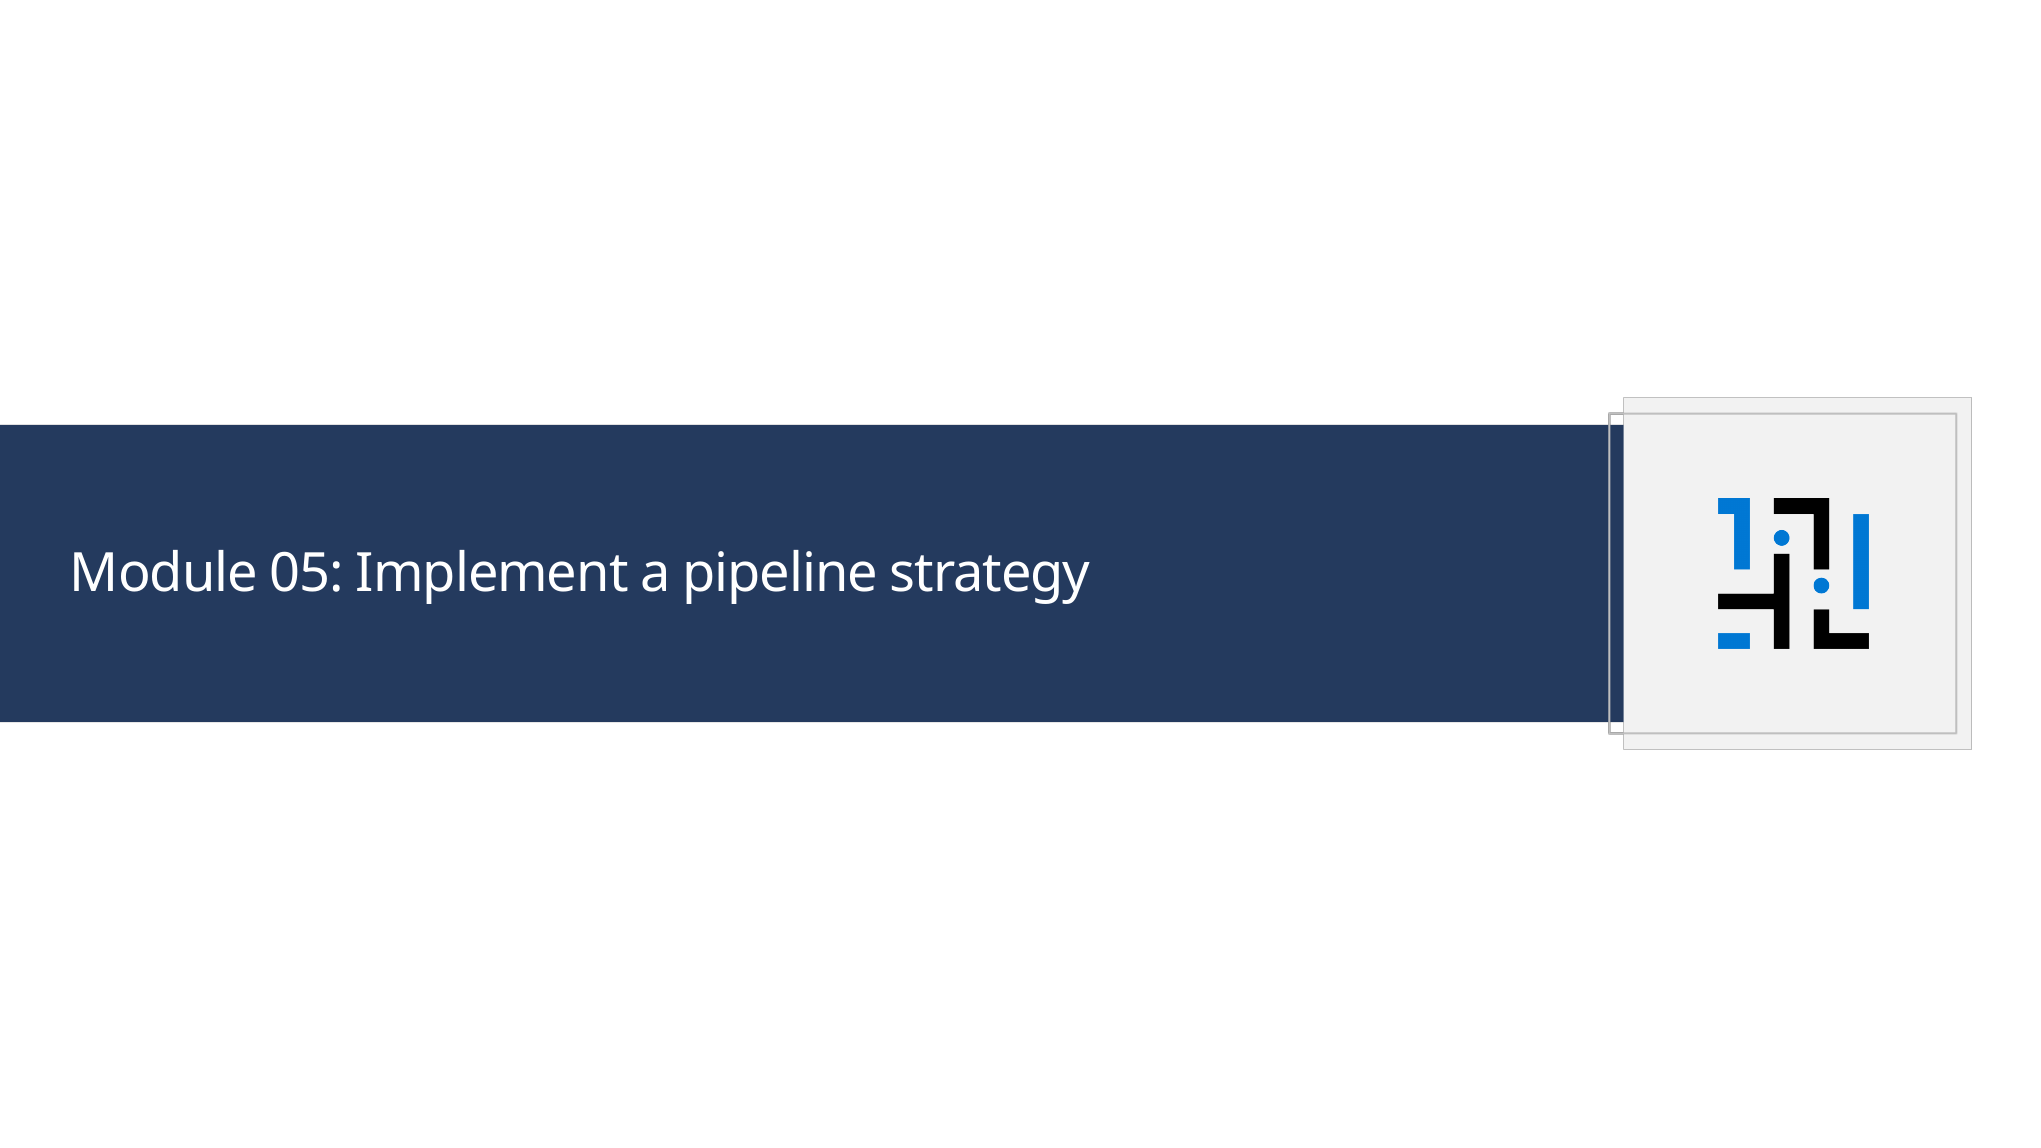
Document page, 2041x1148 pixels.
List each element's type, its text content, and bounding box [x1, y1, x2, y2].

picture [0, 0, 2041, 1148]
title Module 05: Implement a pipeline strategy [70, 544, 1558, 604]
